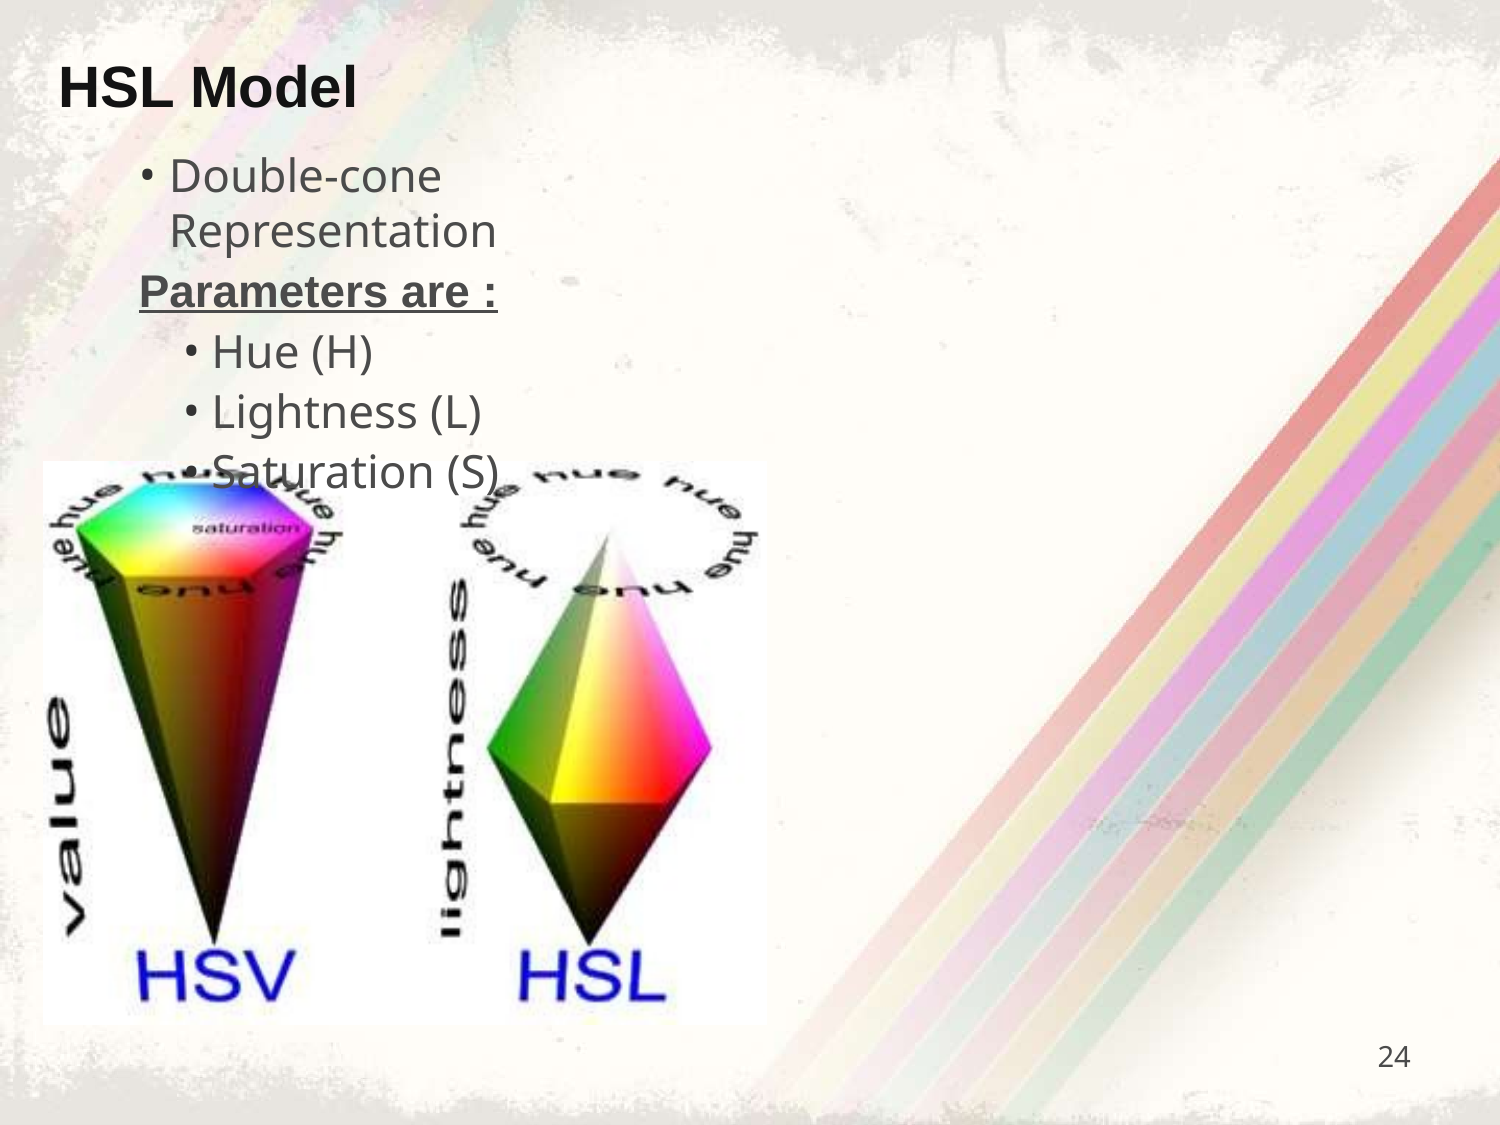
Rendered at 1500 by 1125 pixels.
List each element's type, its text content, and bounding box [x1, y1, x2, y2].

slide_number ‹#› [1371, 1031, 1417, 1125]
title HSL Model [56, 46, 361, 237]
picture [0, 0, 1500, 1125]
text_box Double-cone Representation Parameters are : Hue (H) Lightness (L) Saturation (S) [136, 138, 755, 460]
